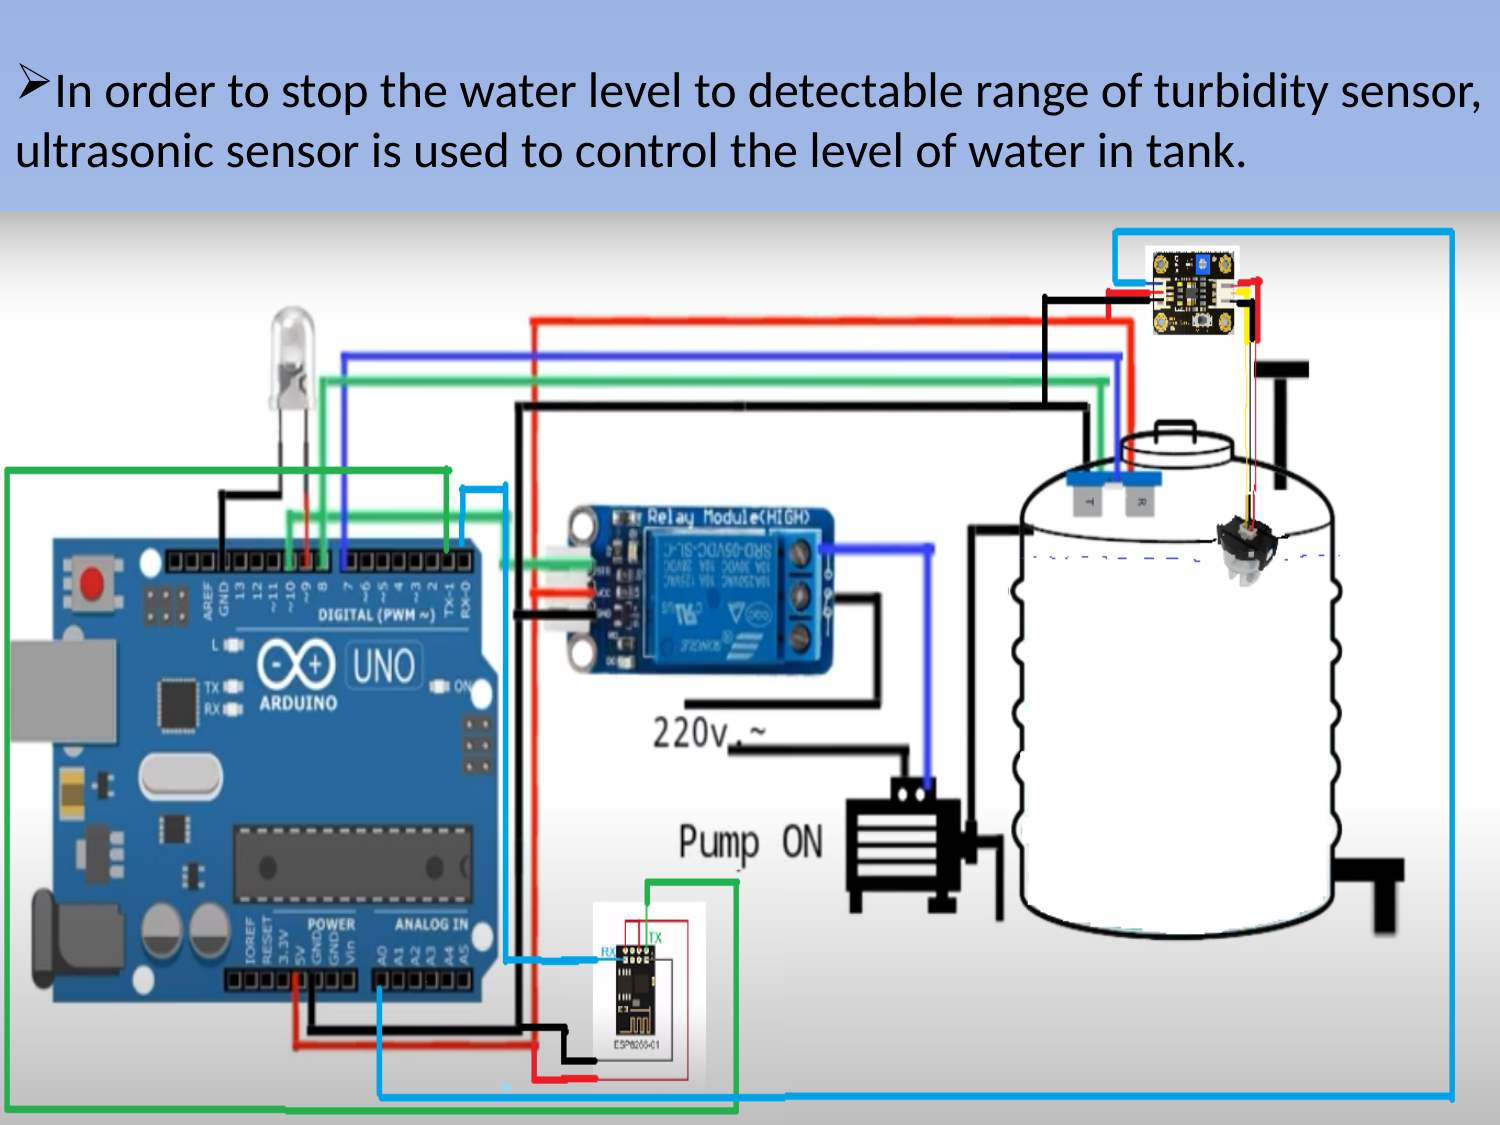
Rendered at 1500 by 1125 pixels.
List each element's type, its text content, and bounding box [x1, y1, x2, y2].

picture [0, 212, 1500, 1125]
text_box In order to stop the water level to detectable range of turbidity sensor, ultrasonic sensor is used to control the level of water in tank. [0, 49, 1500, 212]
